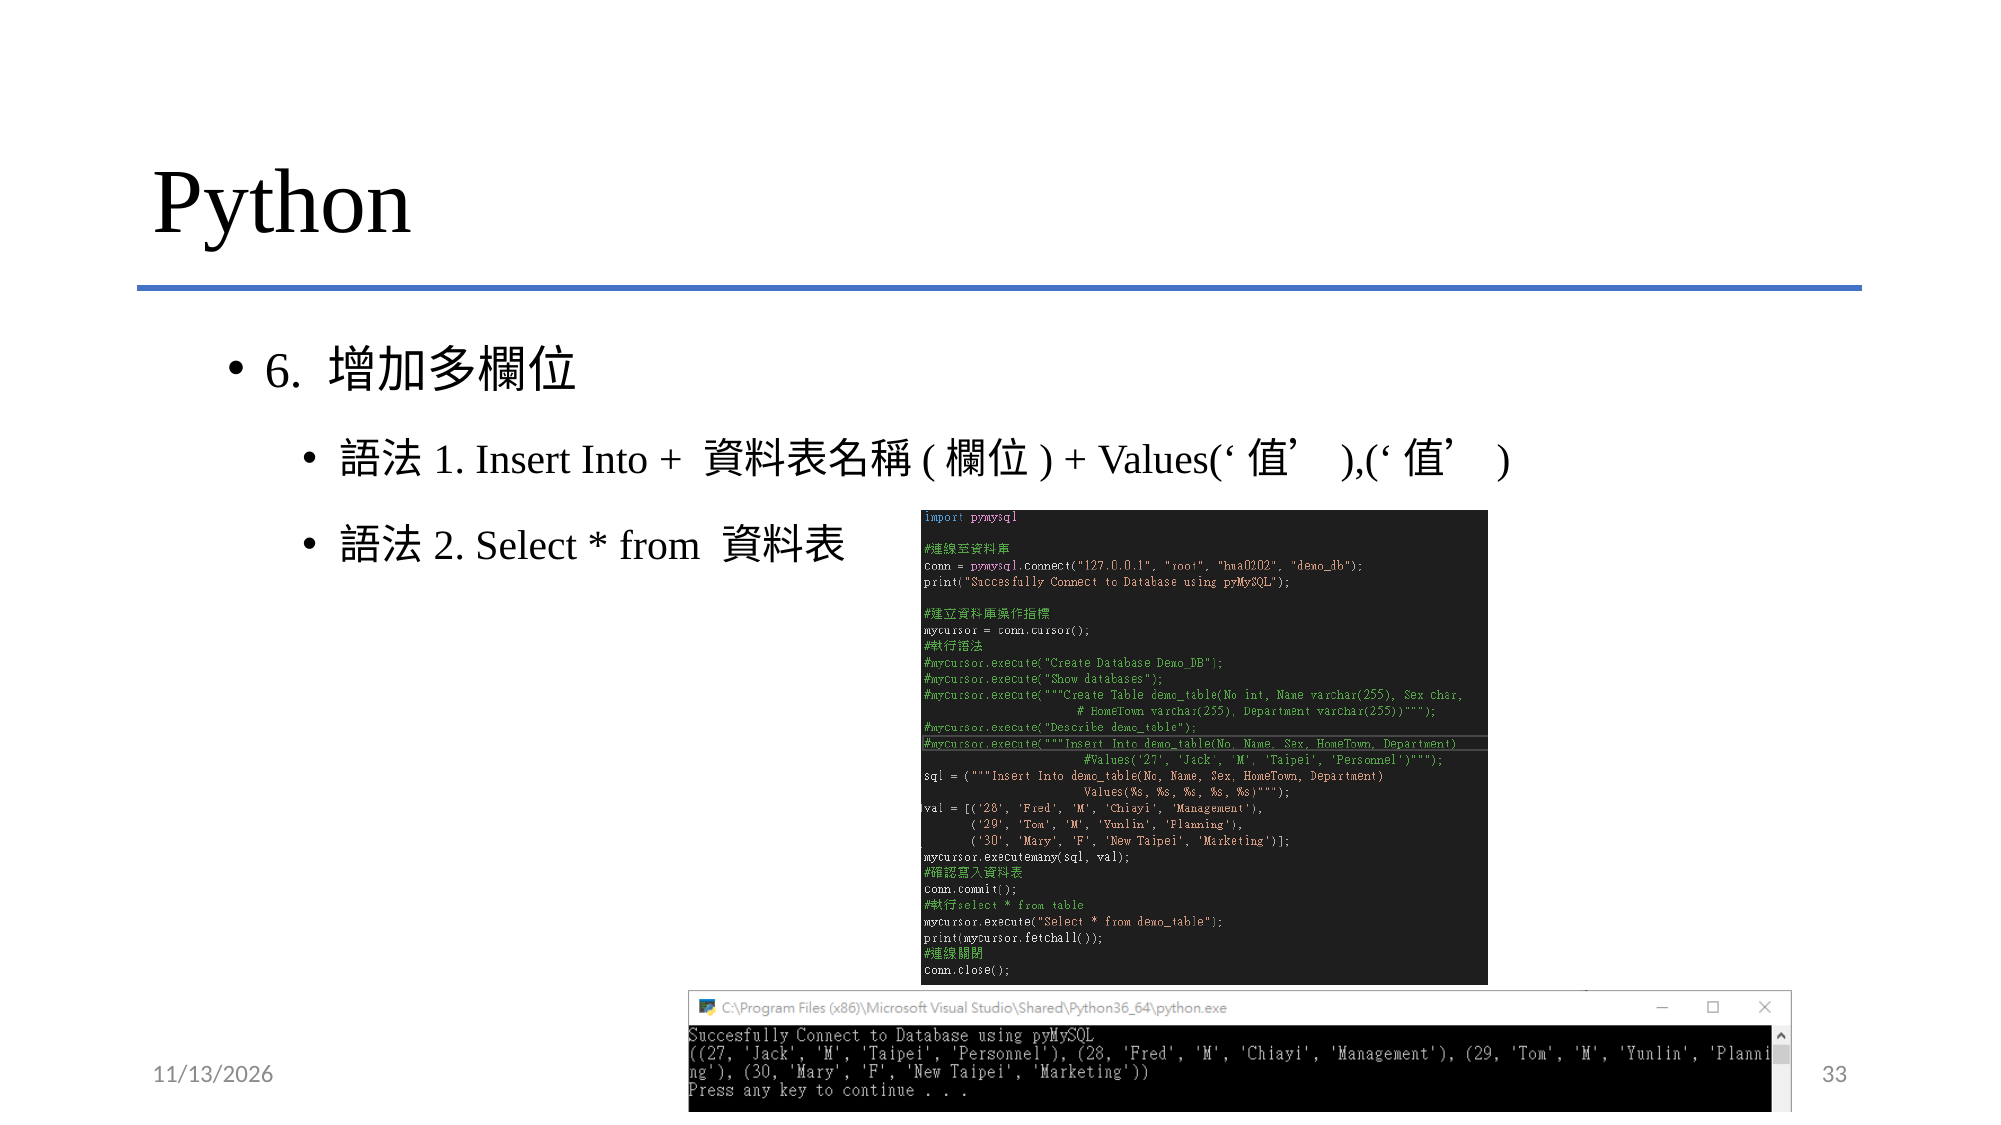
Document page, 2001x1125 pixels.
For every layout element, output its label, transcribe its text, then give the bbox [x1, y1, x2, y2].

list 6. 增加多欄位 語法1. Insert Into + 資料表名稱(欄位) + Values(‘值’),(‘值’) 語法2. Select * from 資料表 [137, 299, 1863, 1014]
picture [688, 990, 1792, 1112]
slide_number 33 [1792, 1042, 1863, 1103]
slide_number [137, 1042, 588, 1103]
picture [920, 510, 1488, 985]
title Python [137, 59, 1863, 278]
